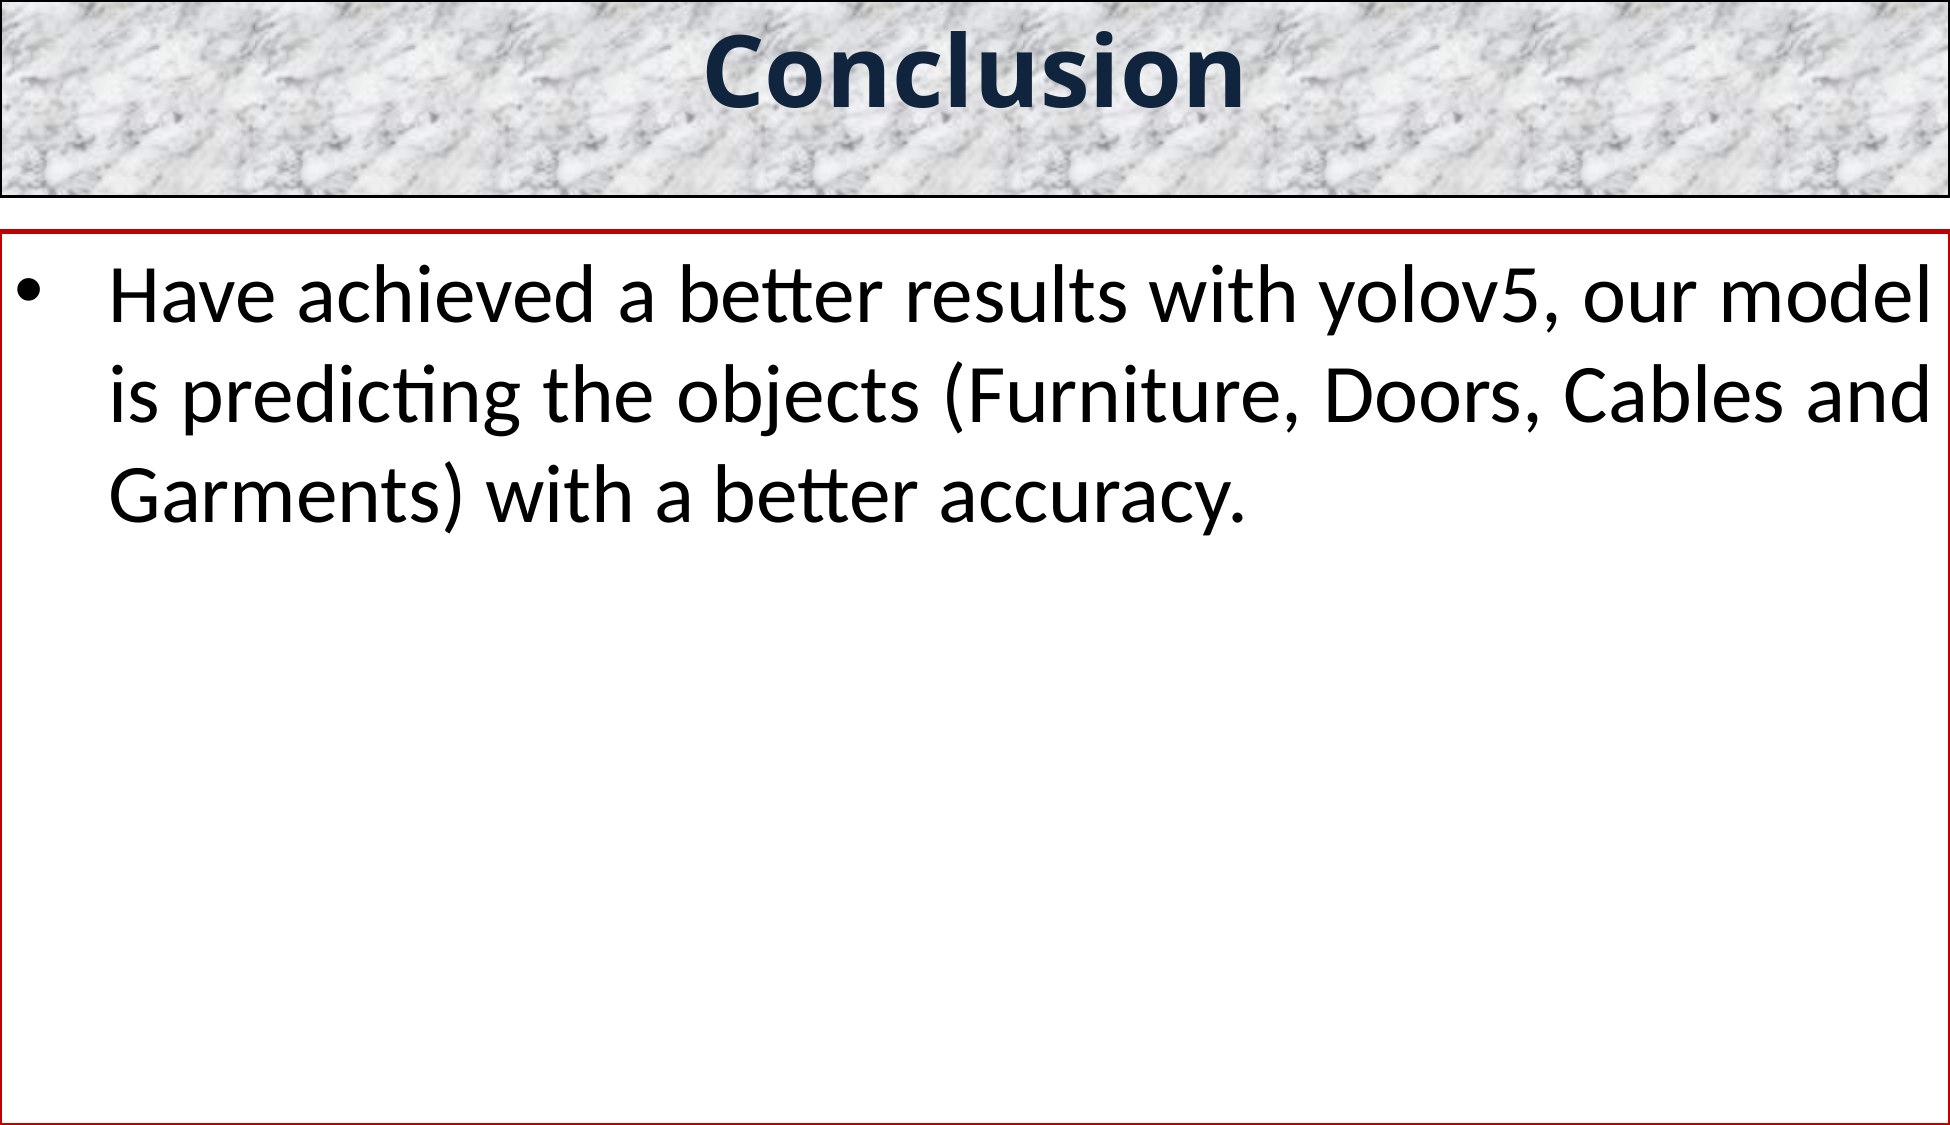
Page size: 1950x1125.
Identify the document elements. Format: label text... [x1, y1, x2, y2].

text_box Conclusion [0, 0, 1950, 197]
text_box Have achieved a better results with yolov5, our model is predicting the objects (Furniture, Doors, Cables and Garments) with a better accuracy. [0, 231, 1950, 1125]
